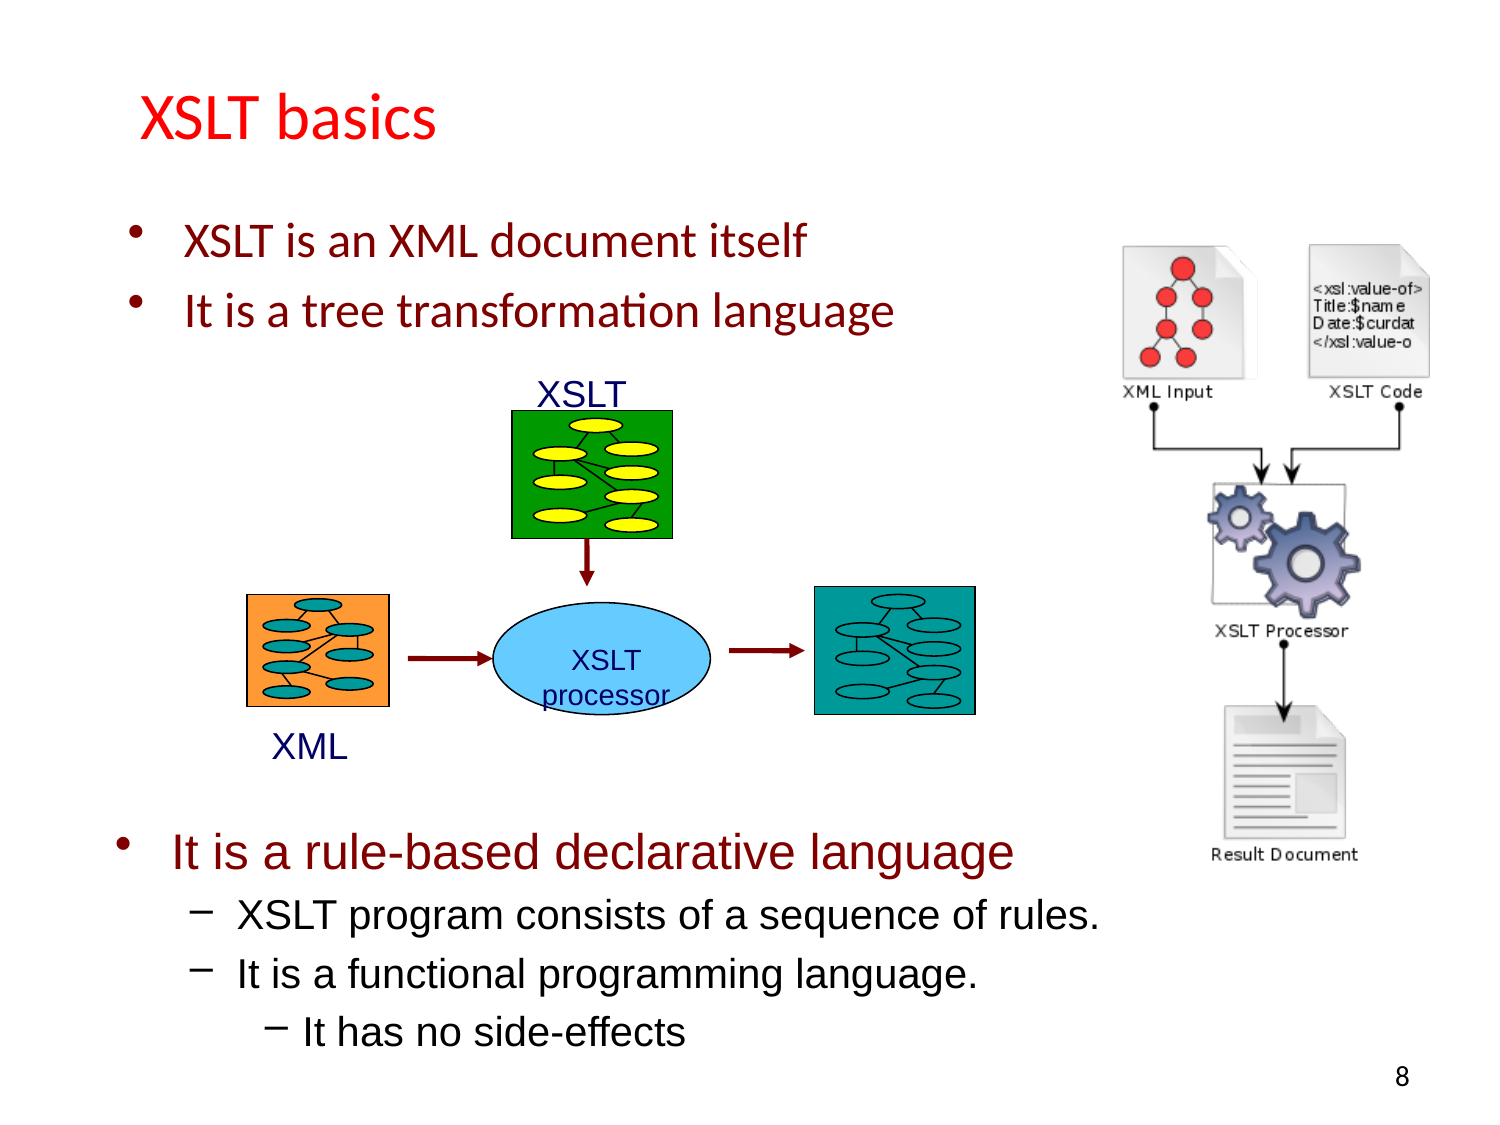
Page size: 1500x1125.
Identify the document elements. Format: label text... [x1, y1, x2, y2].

slide_number 8 [1074, 1049, 1426, 1103]
picture [1099, 237, 1444, 890]
title XSLT basics [124, 62, 1351, 163]
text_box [199, 362, 976, 776]
list XSLT is an XML document itself It is a tree transformation language [112, 199, 1326, 351]
text_box It is a rule-based declarative language XSLT program consists of a sequence of rules. It is a functional programming language. It has no side-effects [99, 812, 1325, 1088]
